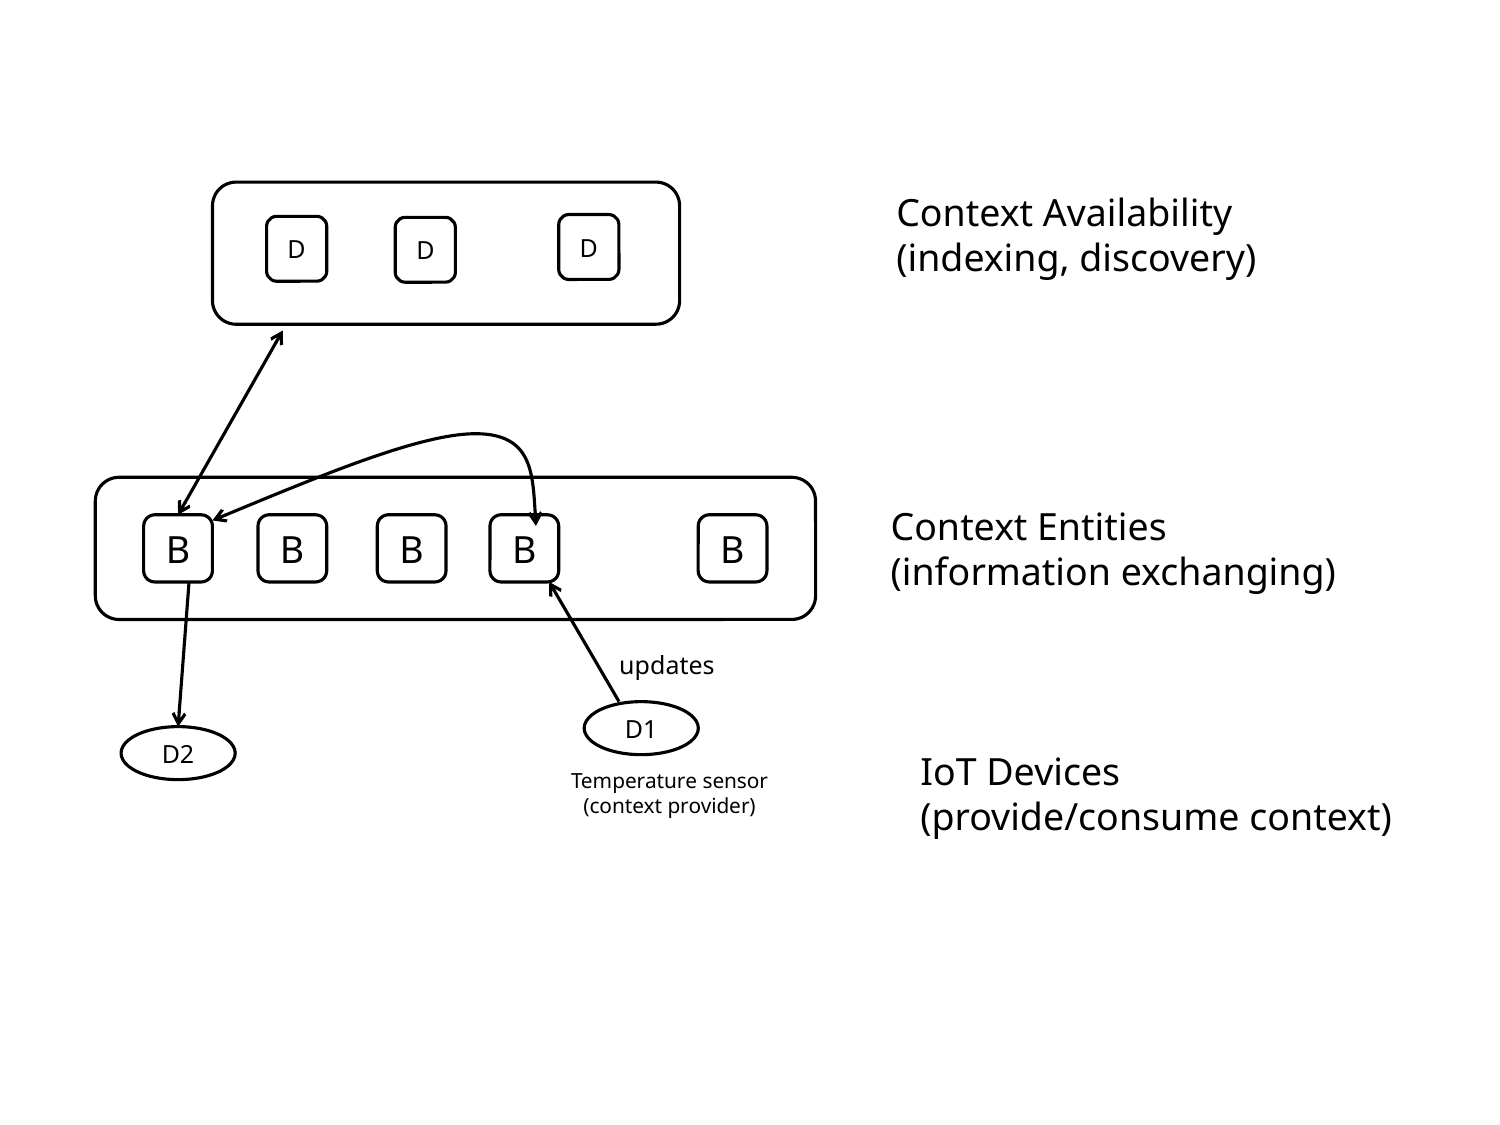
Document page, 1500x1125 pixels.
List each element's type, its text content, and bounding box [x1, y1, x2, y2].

text_box B [143, 514, 213, 582]
text_box D1 [584, 701, 699, 755]
text_box B [257, 522, 327, 582]
text_box [212, 182, 680, 325]
text_box [95, 477, 175, 620]
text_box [177, 581, 190, 727]
text_box [191, 522, 546, 620]
text_box D [266, 216, 327, 282]
text_box Context Entities (information exchanging) [875, 495, 1352, 601]
text_box IoT Devices (provide/consume context) [905, 740, 1408, 845]
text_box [549, 581, 620, 702]
text_box Context Availability (indexing, discovery) [881, 182, 1272, 287]
text_box [280, 433, 543, 526]
text_box D [558, 214, 619, 280]
text_box B [698, 514, 767, 582]
text_box Temperature sensor (context provider) [545, 760, 793, 826]
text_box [177, 330, 284, 515]
text_box D2 [121, 726, 236, 780]
text_box updates [624, 641, 730, 687]
text_box B [489, 514, 559, 582]
text_box B [377, 524, 447, 582]
text_box [532, 477, 816, 620]
text_box [287, 477, 316, 489]
text_box D [395, 217, 456, 283]
